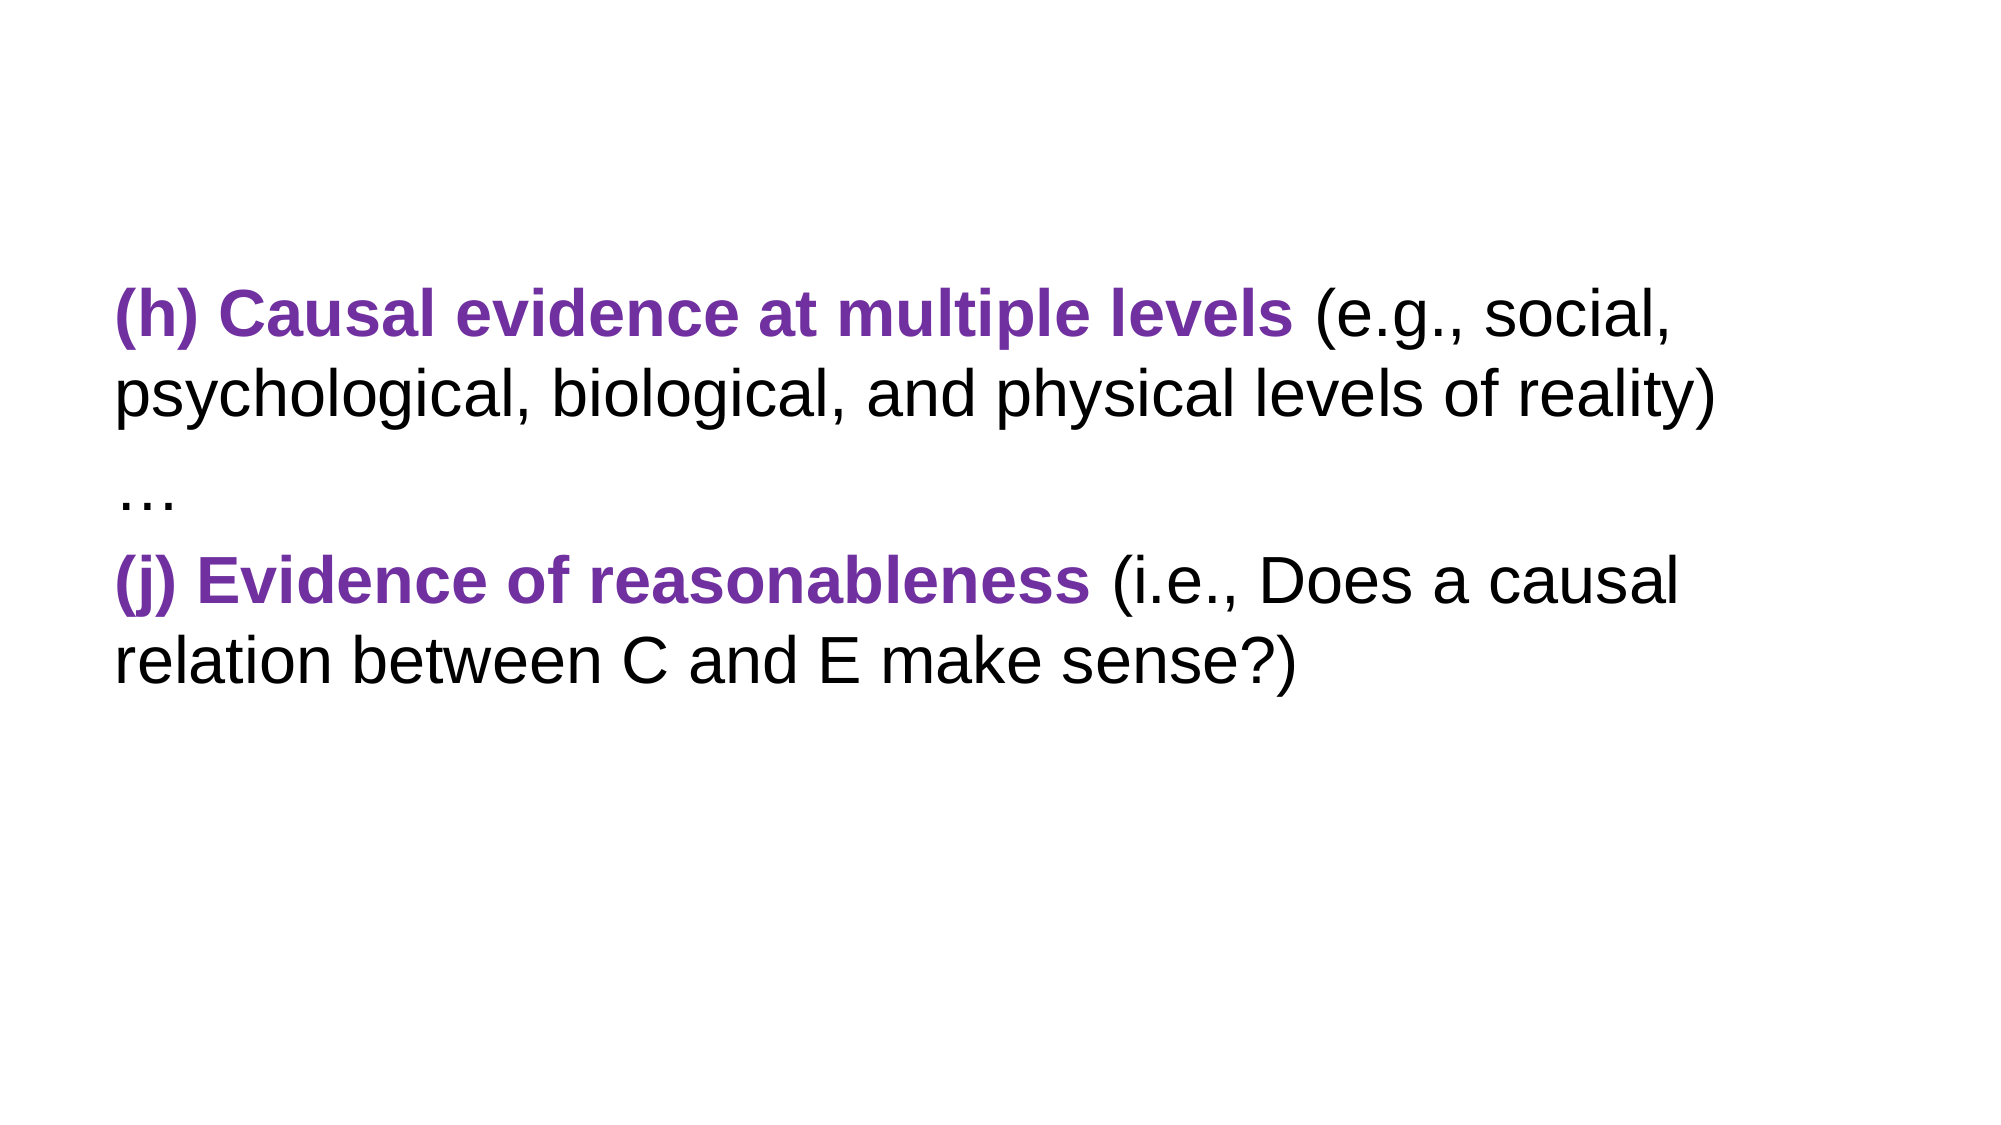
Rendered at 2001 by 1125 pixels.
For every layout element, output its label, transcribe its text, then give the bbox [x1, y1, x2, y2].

list (h) Causal evidence at multiple levels (e.g., social, psychological, biological, and physical levels of reality) … (j) Evidence of reasonableness (i.e., Does a causal relation between C and E make sense?) [99, 262, 1900, 1063]
